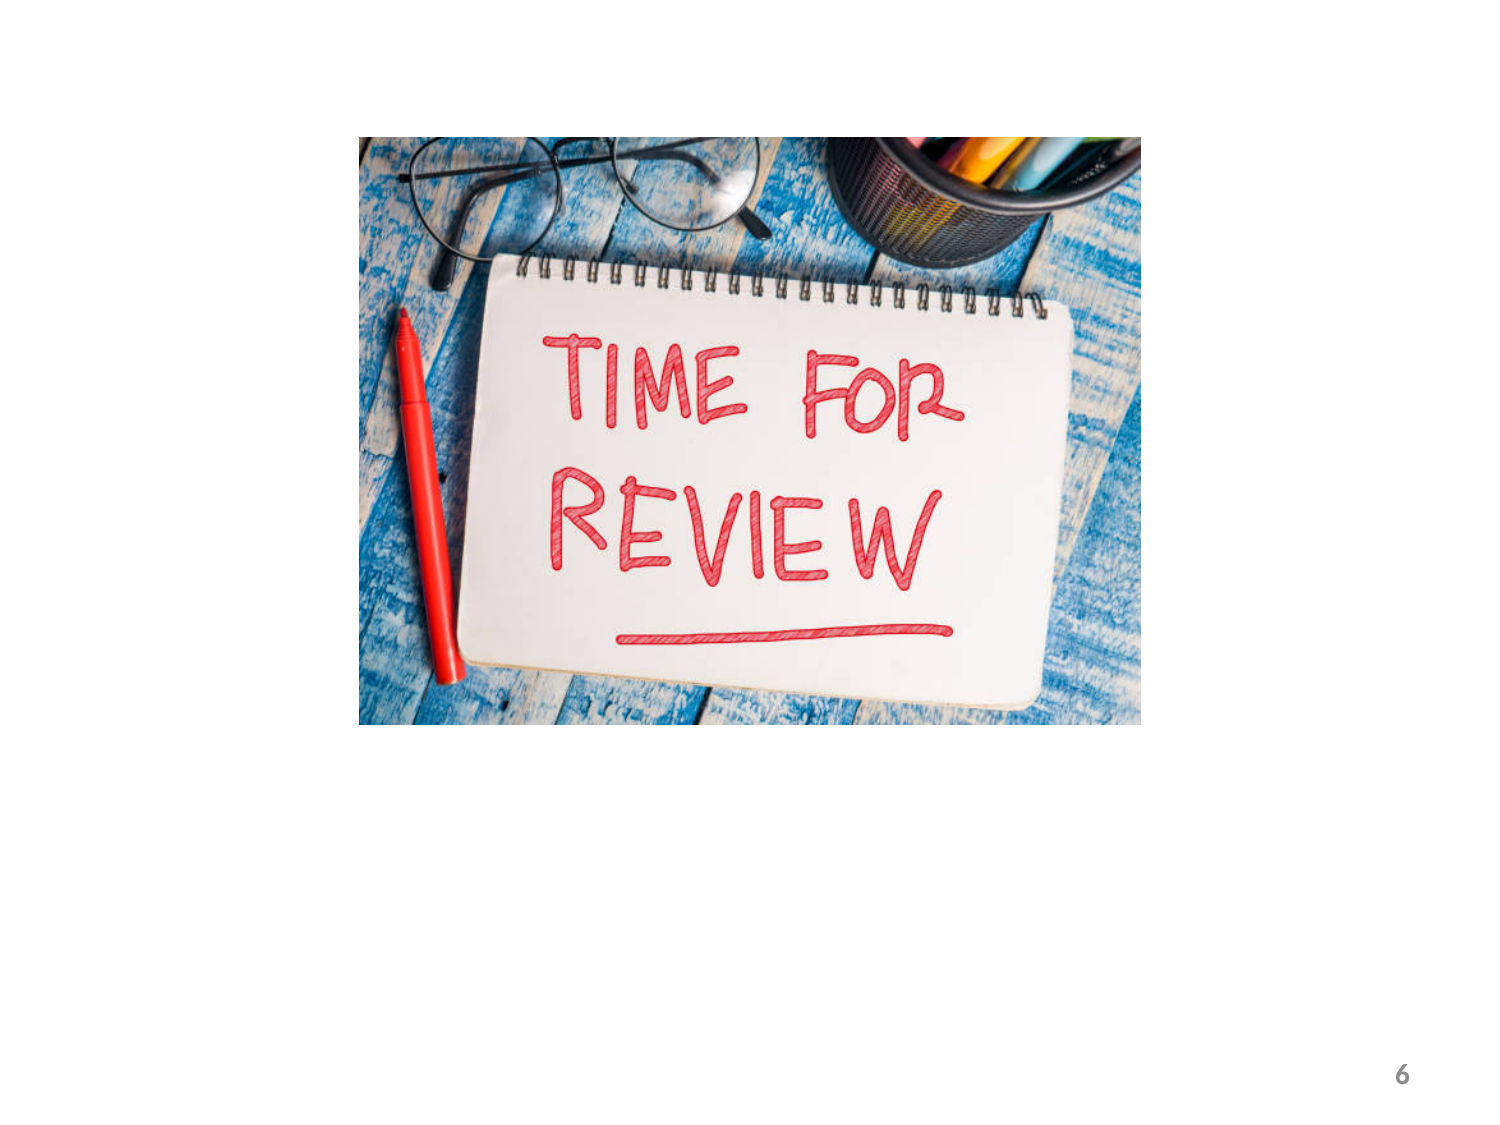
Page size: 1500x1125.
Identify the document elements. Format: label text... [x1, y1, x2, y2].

picture [358, 543, 368, 555]
slide_number 6 [1312, 1042, 1425, 1103]
picture [358, 137, 1141, 726]
picture [1134, 410, 1141, 427]
